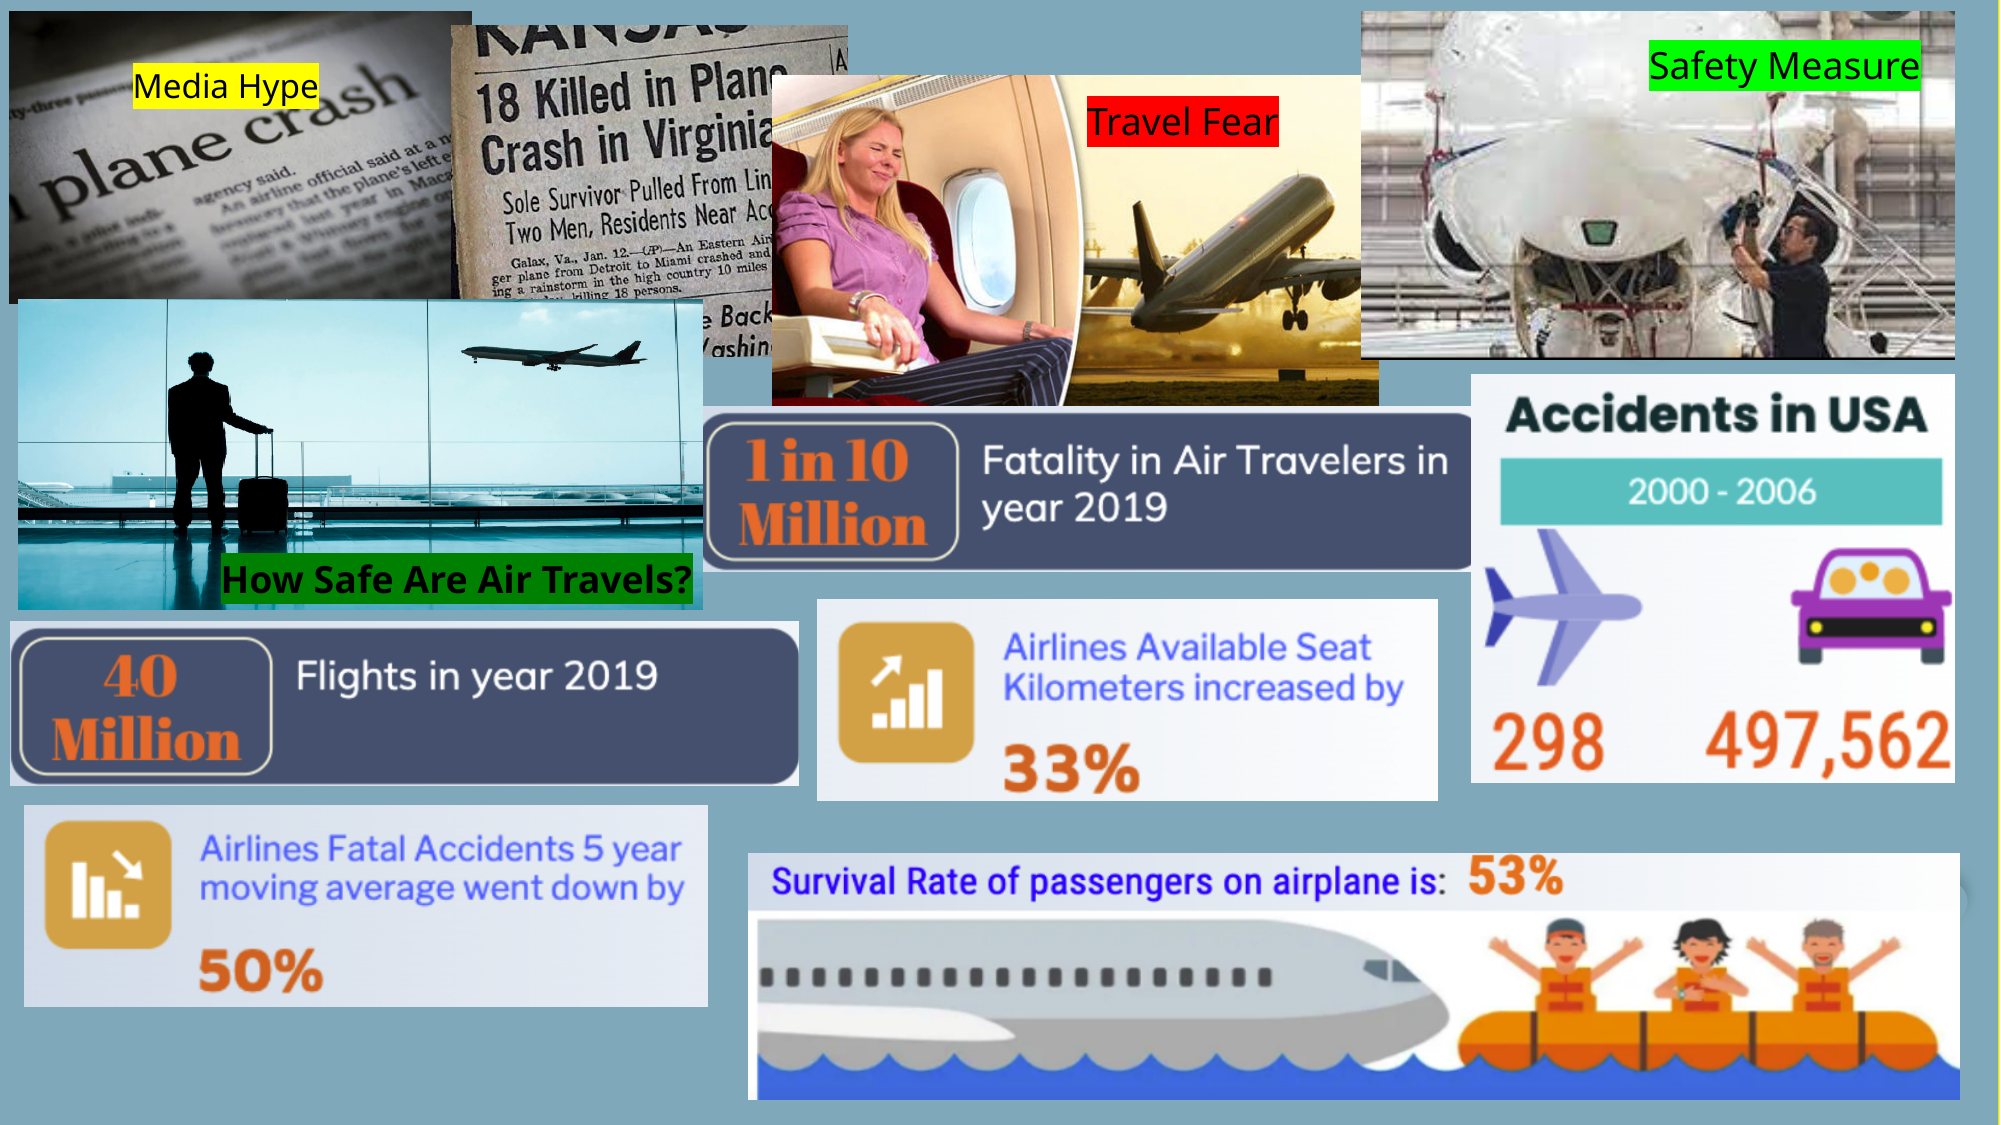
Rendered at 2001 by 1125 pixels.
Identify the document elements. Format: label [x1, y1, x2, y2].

picture [209, 598, 214, 606]
picture [18, 530, 26, 536]
picture [10, 621, 799, 786]
picture [24, 805, 708, 1007]
picture [748, 853, 1960, 1100]
text_box [5, 27, 1968, 1023]
picture [9, 11, 1955, 783]
text_box [0, 0, 1999, 1125]
picture [817, 599, 1438, 801]
